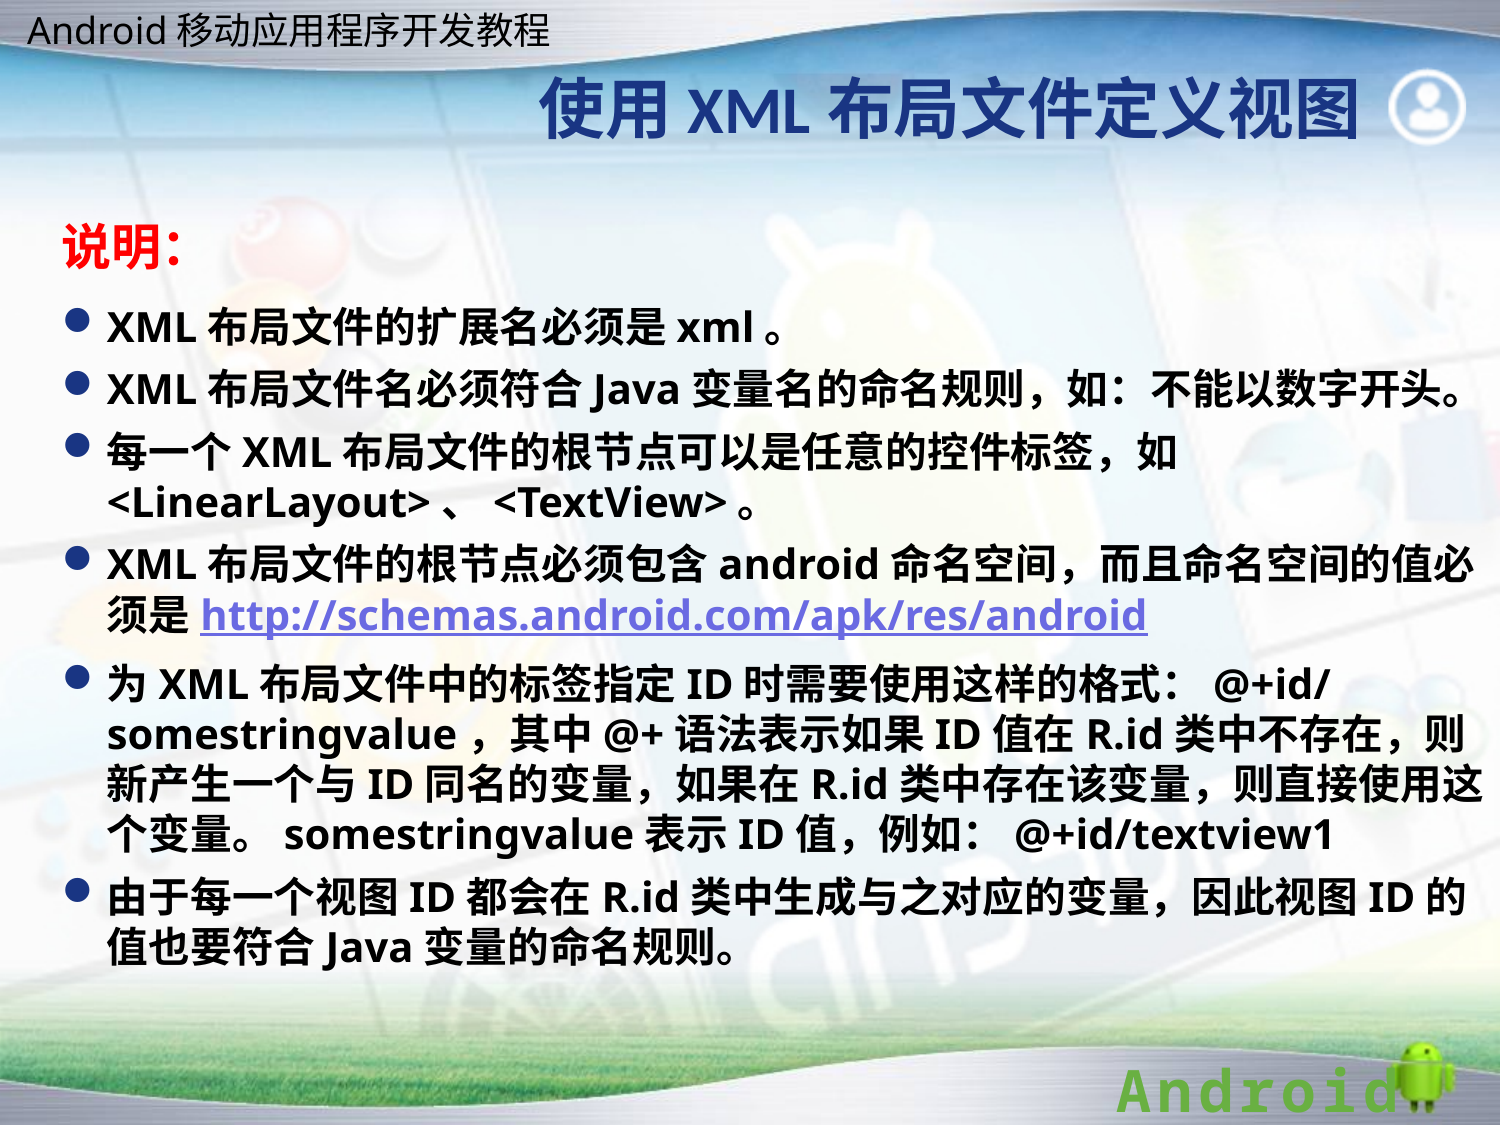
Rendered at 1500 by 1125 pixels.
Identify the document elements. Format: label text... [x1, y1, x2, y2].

title 使用XML布局文件定义视图 [213, 66, 1377, 147]
picture [0, 0, 1500, 1125]
list 说明： XML布局文件的扩展名必须是xml。 XML布局文件名必须符合Java变量名的命名规则，如：不能以数字开头。 每一个XML布局文件的根节点可以是任意的控件标签，如<LinearLayout>、<TextView>。 XML布局文件的根节点必须包含android命名空间，而且命名空间的值必须是http://schemas.android.com/apk/res/android 为XML布局文件中的标签指定ID时需要使用这样的格式：@+id/somestringvalue，其中@+语法表示如果ID值在R.id类中不存在，则新产生一个与ID同名的变量，如果在R.id类中存在该变量，则直接使用这个变量。somestringvalue表示ID值，例如：@+id/textview1 由于每一个视图ID都会在R.id类中生成与之对应的变量，因此视图ID的值也要符合Java变量的命名规则。 [46, 207, 1500, 1046]
